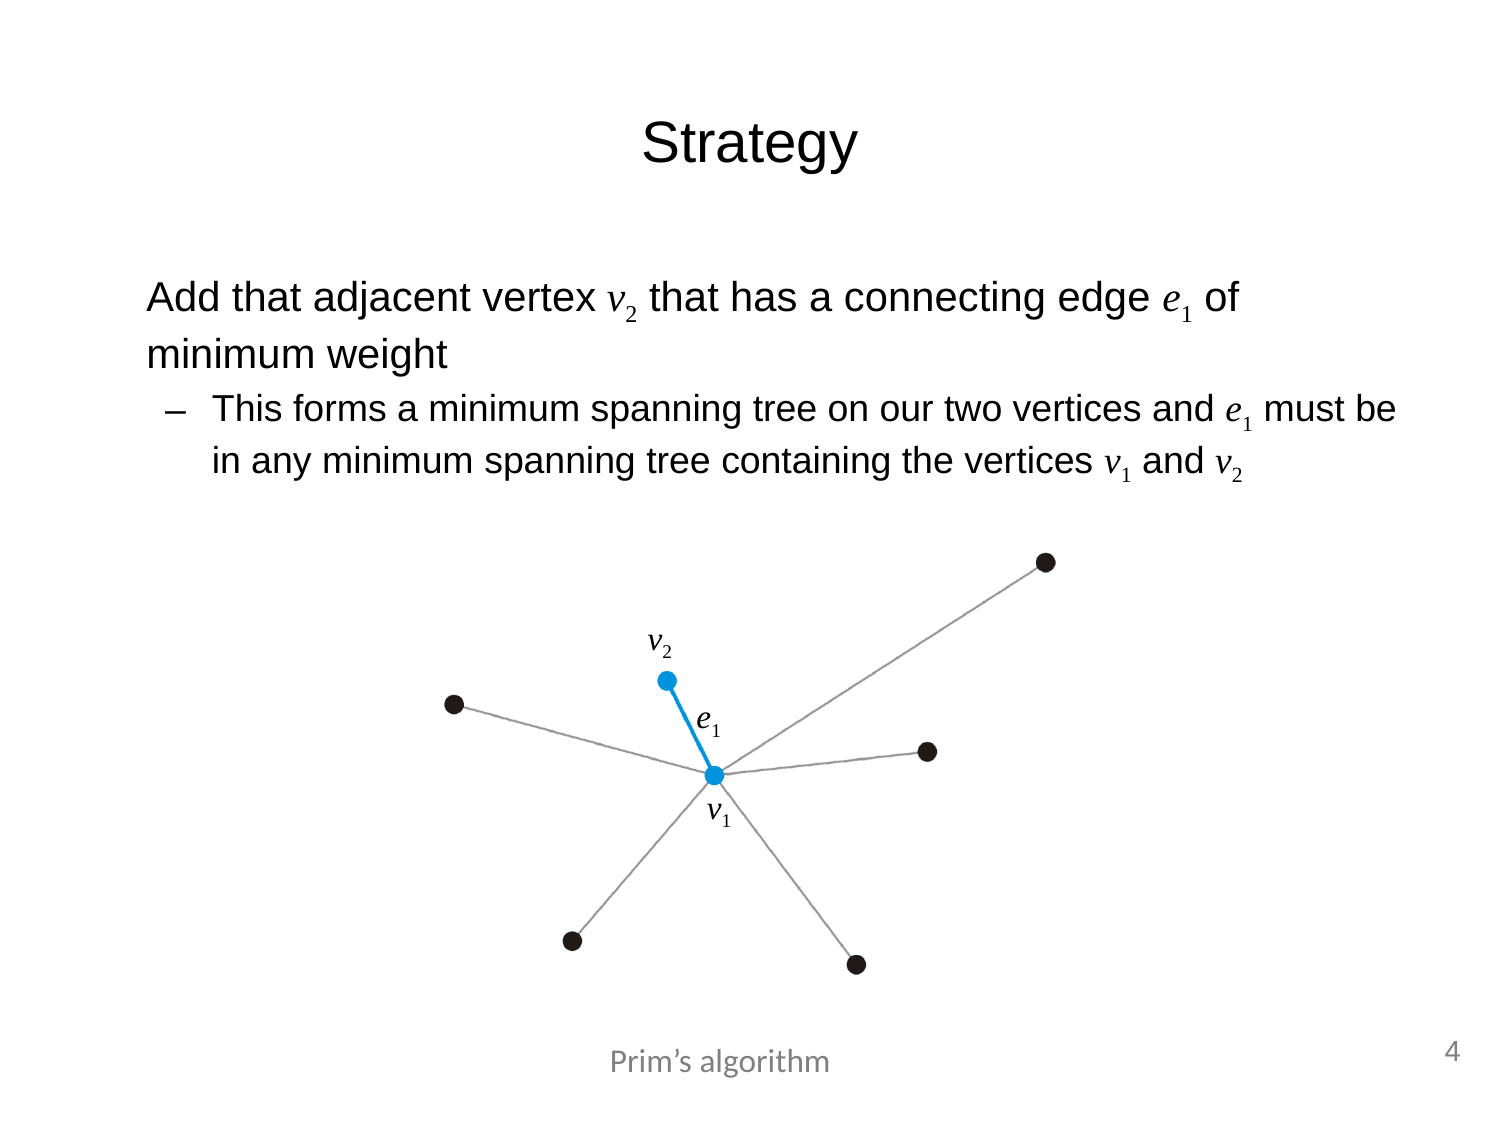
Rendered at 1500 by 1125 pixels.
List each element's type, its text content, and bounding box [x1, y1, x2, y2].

list Add that adjacent vertex v2 that has a connecting edge e1 of minimum weight This forms a minimum spanning tree on our two vertices and e1 must be in any minimum spanning tree containing the vertices v1 and v2 [74, 262, 1426, 1006]
title Strategy [74, 44, 1426, 233]
picture [430, 515, 1070, 988]
